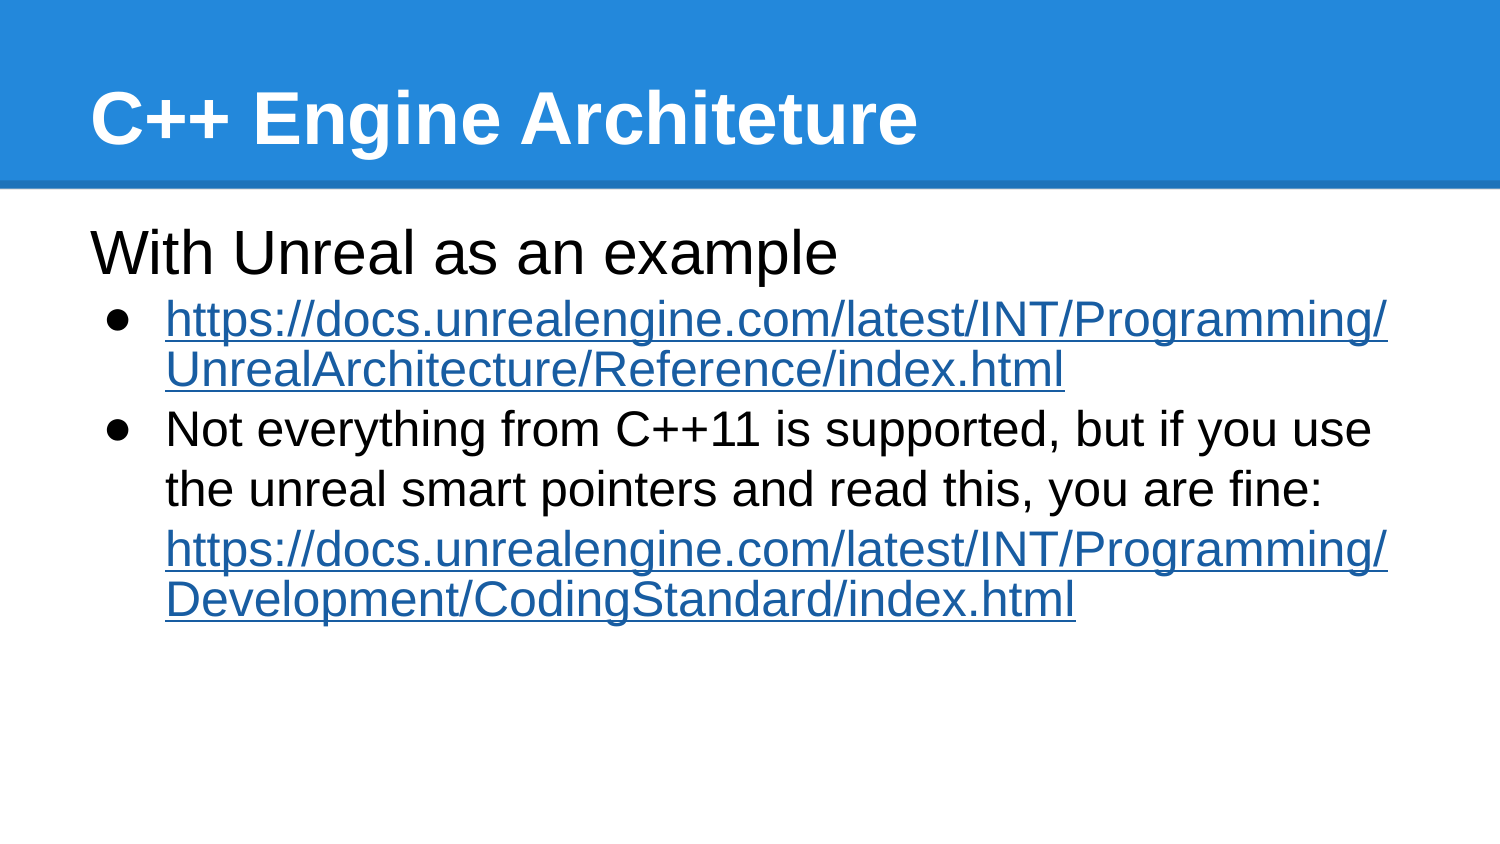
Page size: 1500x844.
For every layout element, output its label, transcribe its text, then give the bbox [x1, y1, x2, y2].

list With Unreal as an example https://docs.unrealengine.com/latest/INT/Programming/UnrealArchitecture/Reference/index.html Not everything from C++11 is supported, but if you use the unreal smart pointers and read this, you are fine: https://docs.unrealengine.com/latest/INT/Programming/Development/CodingStandard/index.html [75, 196, 1425, 808]
title C++ Engine Architeture [75, 33, 1425, 175]
